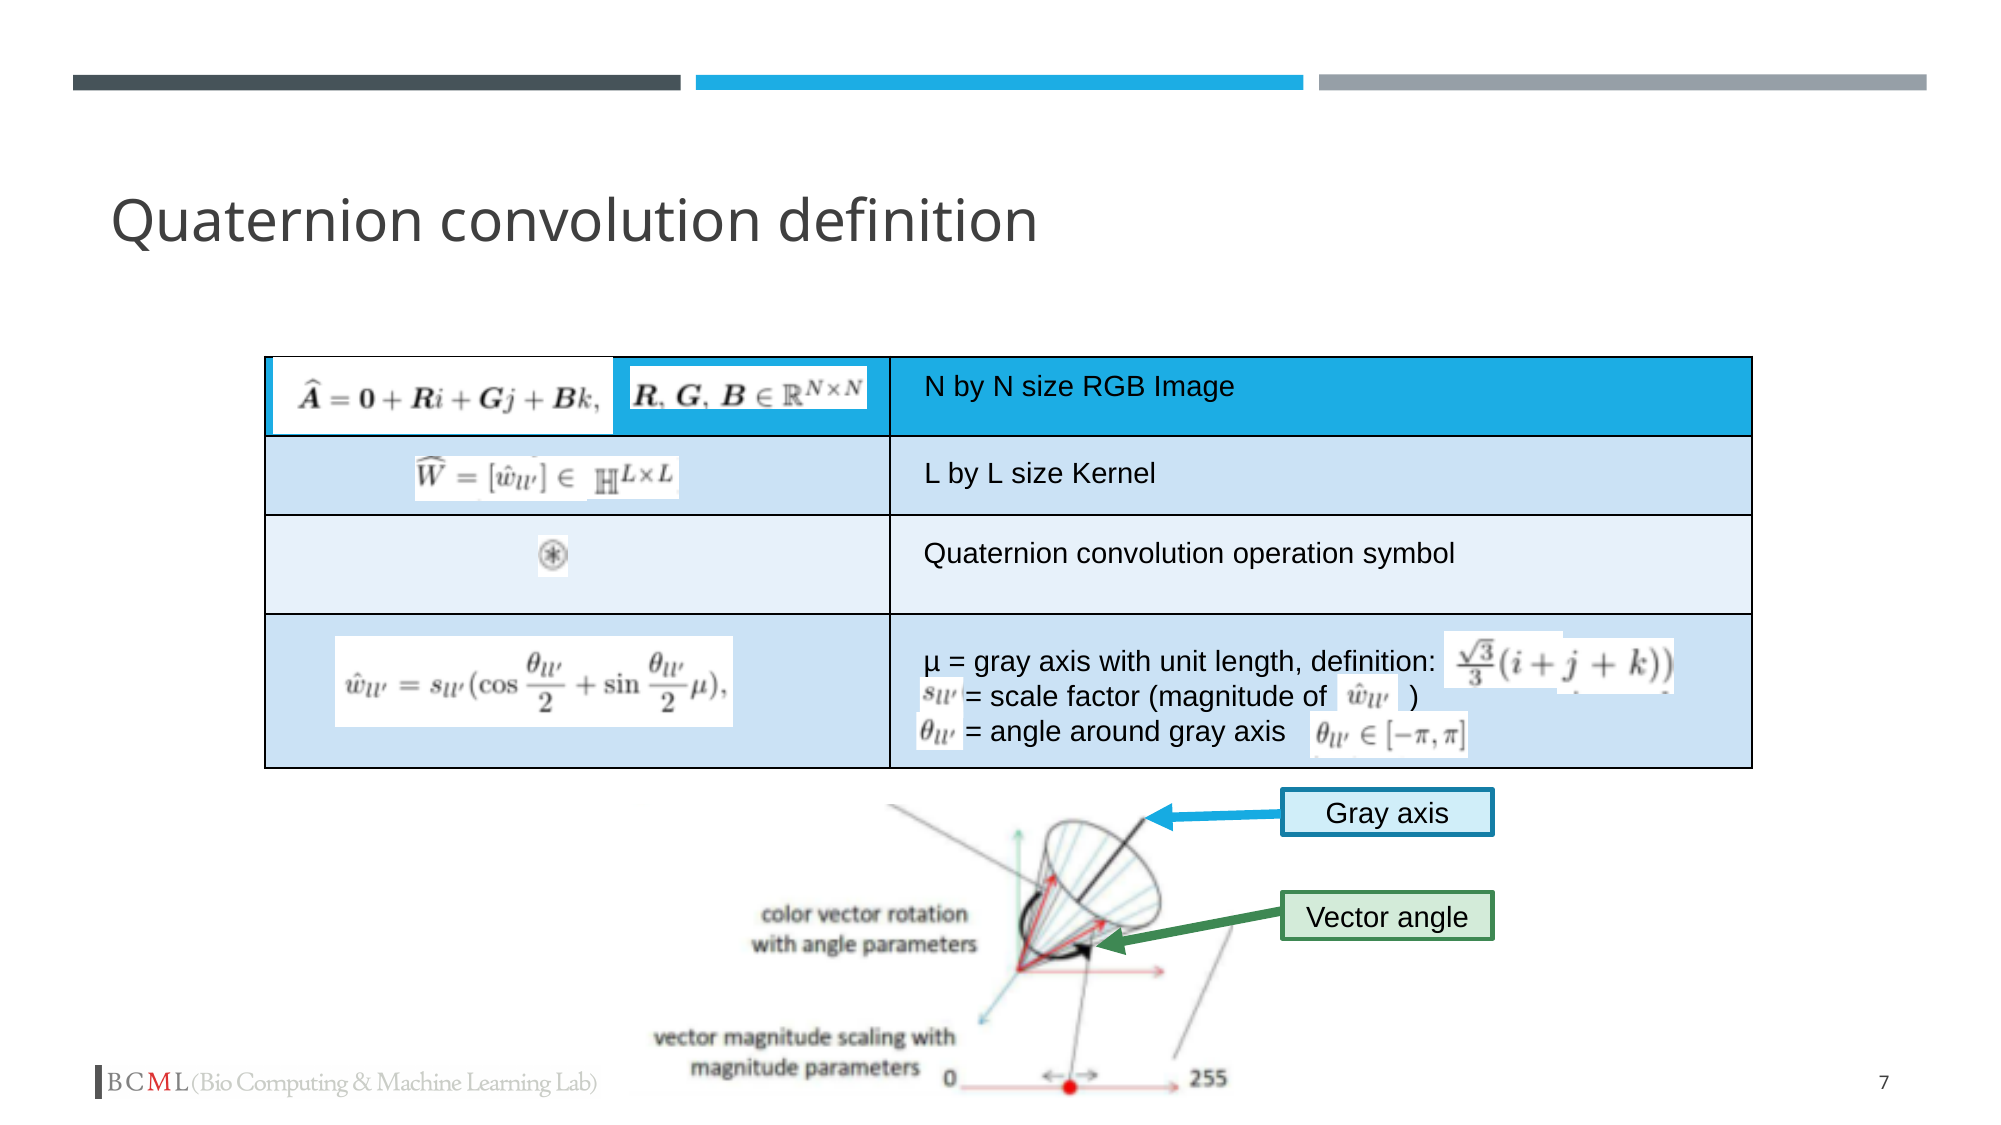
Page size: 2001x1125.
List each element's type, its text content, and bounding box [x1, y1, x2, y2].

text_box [1095, 910, 1282, 947]
table_cell [891, 516, 1751, 613]
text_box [1444, 631, 1674, 694]
text_box Vector angle [1282, 891, 1493, 939]
table_cell [266, 437, 889, 514]
picture [628, 804, 1234, 1106]
title Quaternion convolution definition [95, 115, 1905, 267]
table_header [616, 358, 889, 435]
picture [630, 365, 868, 410]
picture [94, 1064, 601, 1099]
picture [1309, 674, 1468, 758]
text_box µ = gray axis with unit length, definition: = scale factor (magnitude of ) = angle around gray axis [908, 634, 1474, 755]
table_cell [891, 437, 1751, 514]
picture [335, 635, 733, 727]
table_cell [891, 615, 1751, 767]
slide_number ‹#› [1732, 1053, 1905, 1114]
picture [415, 455, 679, 501]
text_box Quaternion convolution operation symbol [908, 527, 1491, 578]
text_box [1144, 813, 1282, 819]
table_cell [266, 615, 889, 767]
text_box L by L size Kernel [909, 446, 1348, 497]
picture [272, 357, 614, 434]
picture [537, 535, 568, 577]
picture [916, 677, 964, 750]
text_box N by N size RGB Image [909, 360, 1348, 411]
table_cell [266, 516, 889, 613]
text_box Gray axis [1282, 789, 1493, 835]
table_header [891, 358, 1751, 435]
